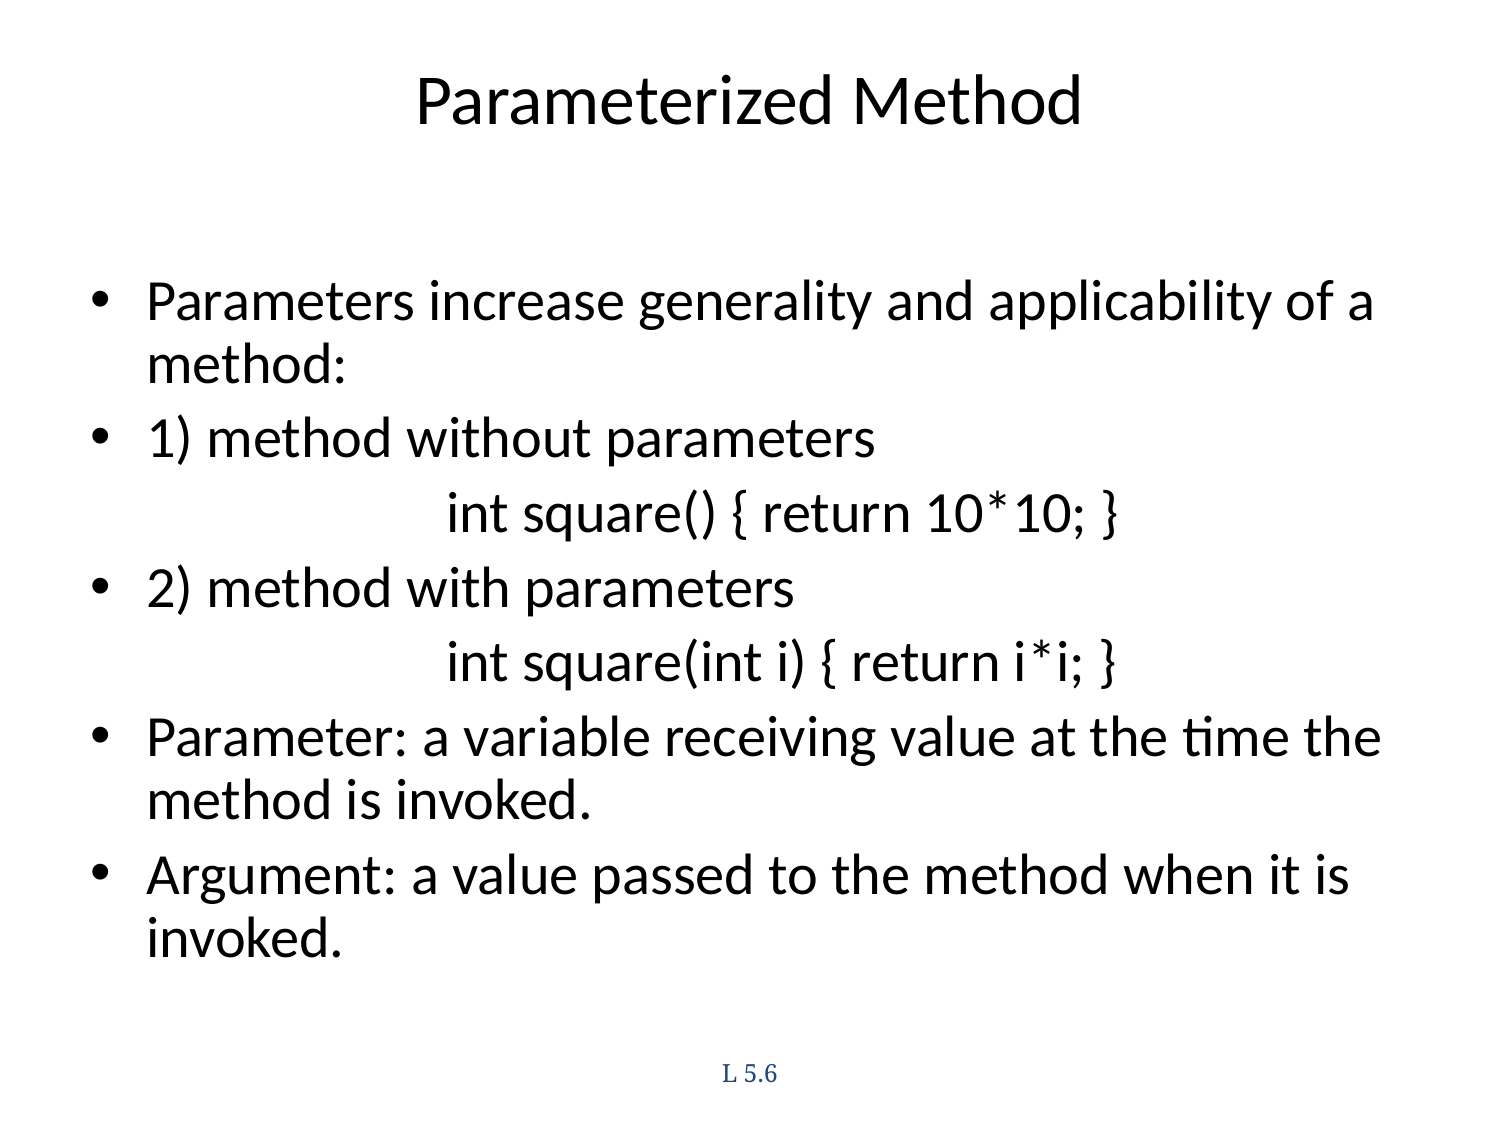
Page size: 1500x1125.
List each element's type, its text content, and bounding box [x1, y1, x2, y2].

footer L 5.6 [512, 1042, 988, 1103]
list Parameters increase generality and applicability of a method: 1) method without parameters int square() { return 10*10; } 2) method with parameters int square(int i) { return i*i; } Parameter: a variable receiving value at the time the method is invoked. Argument: a value passed to the method when it is invoked. [75, 262, 1425, 1005]
title Parameterized Method [75, 45, 1425, 233]
